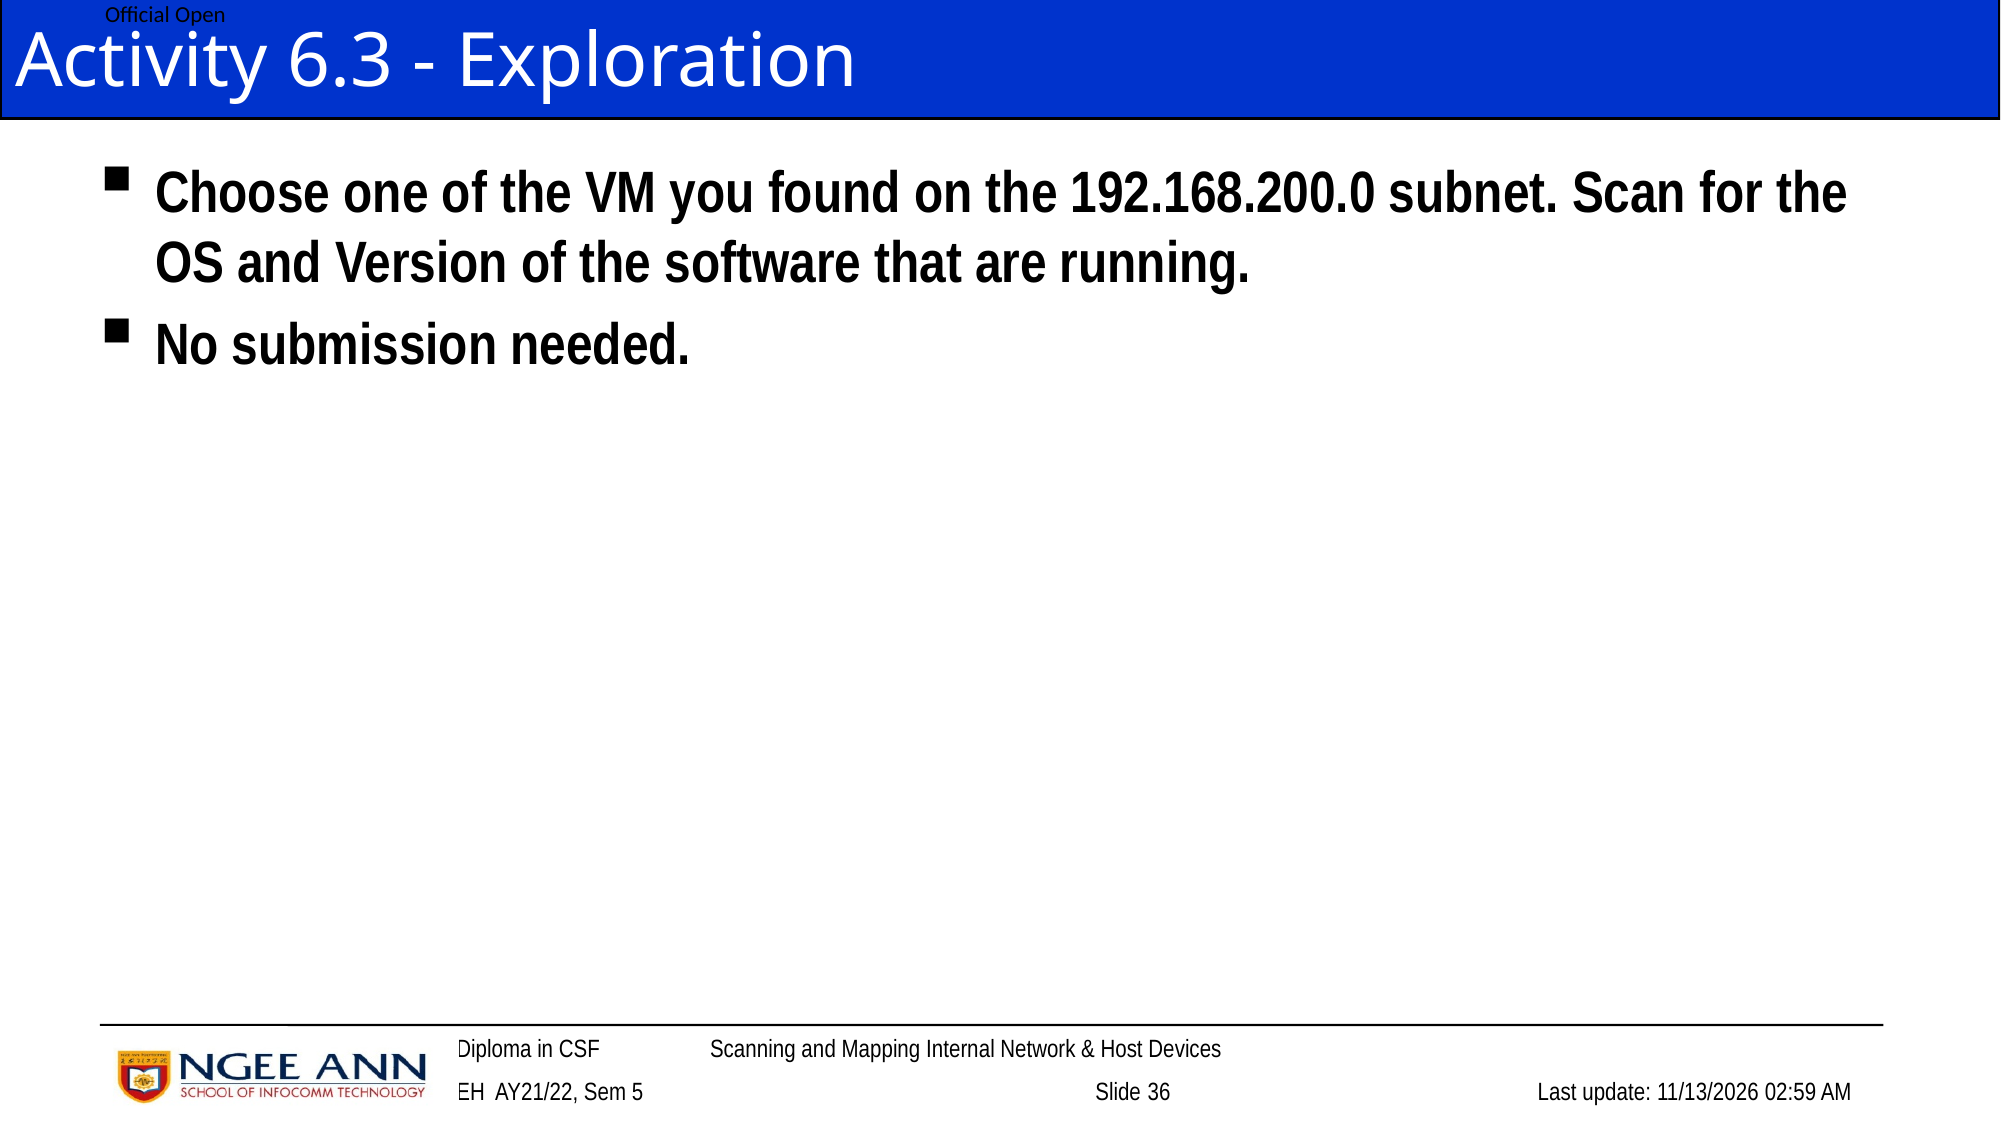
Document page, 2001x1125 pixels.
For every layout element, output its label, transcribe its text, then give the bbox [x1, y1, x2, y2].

list Choose one of the VM you found on the 192.168.200.0 subnet. Scan for the OS and Version of the software that are running. No submission needed. [83, 146, 1868, 997]
picture [83, 1028, 459, 1125]
title Activity 6.3 - Exploration [0, 0, 1969, 115]
